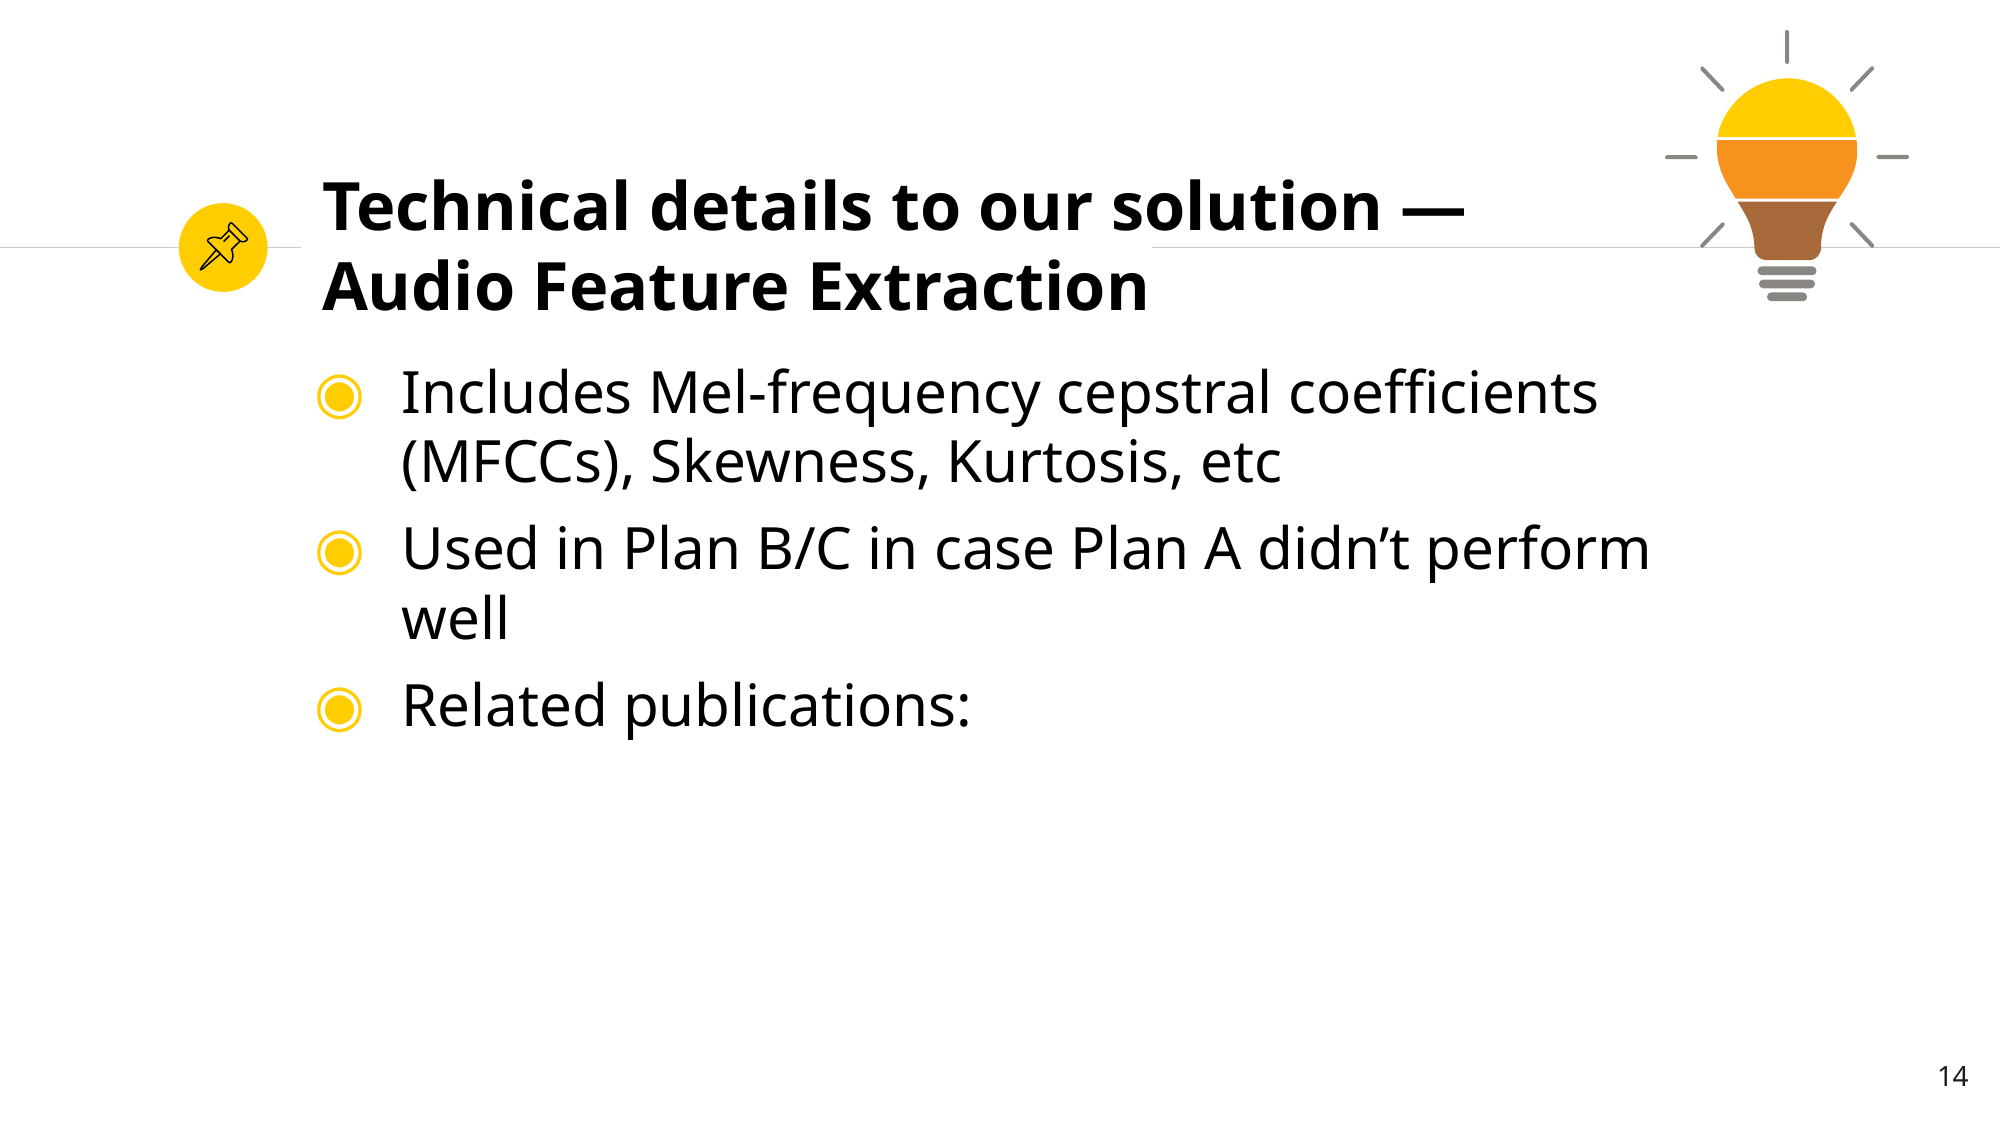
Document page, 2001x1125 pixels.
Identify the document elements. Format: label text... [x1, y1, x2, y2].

title Technical details to our solution — Audio Feature Extraction [302, 196, 1559, 292]
slide_number ‹#› [1868, 1038, 1989, 1125]
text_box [200, 222, 248, 271]
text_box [1664, 29, 1910, 302]
list Includes Mel-frequency cepstral coefficients (MFCCs), Skewness, Kurtosis, etc Used in Plan B/C in case Plan A didn’t perform well Related publications: [281, 334, 1772, 1016]
